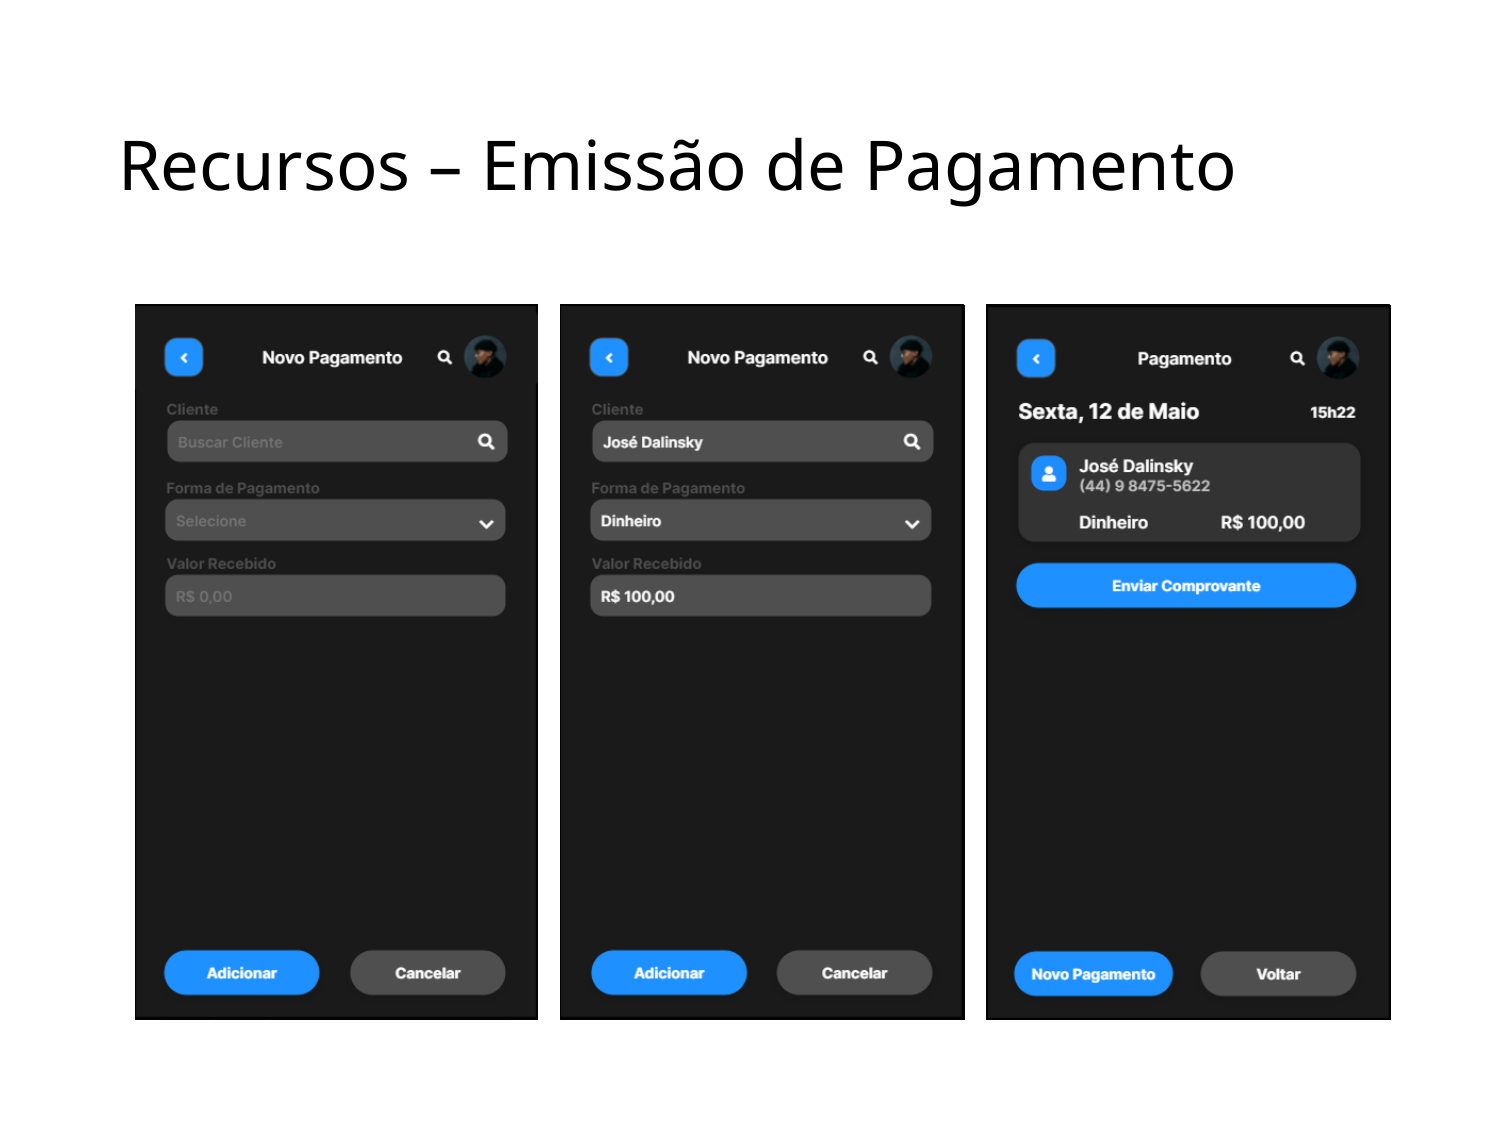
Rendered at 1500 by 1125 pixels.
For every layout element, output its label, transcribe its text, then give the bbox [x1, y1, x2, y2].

picture [560, 303, 965, 1020]
title Recursos – Emissão de Pagamento [103, 59, 1397, 278]
picture [986, 303, 1391, 1020]
picture [134, 303, 538, 1020]
